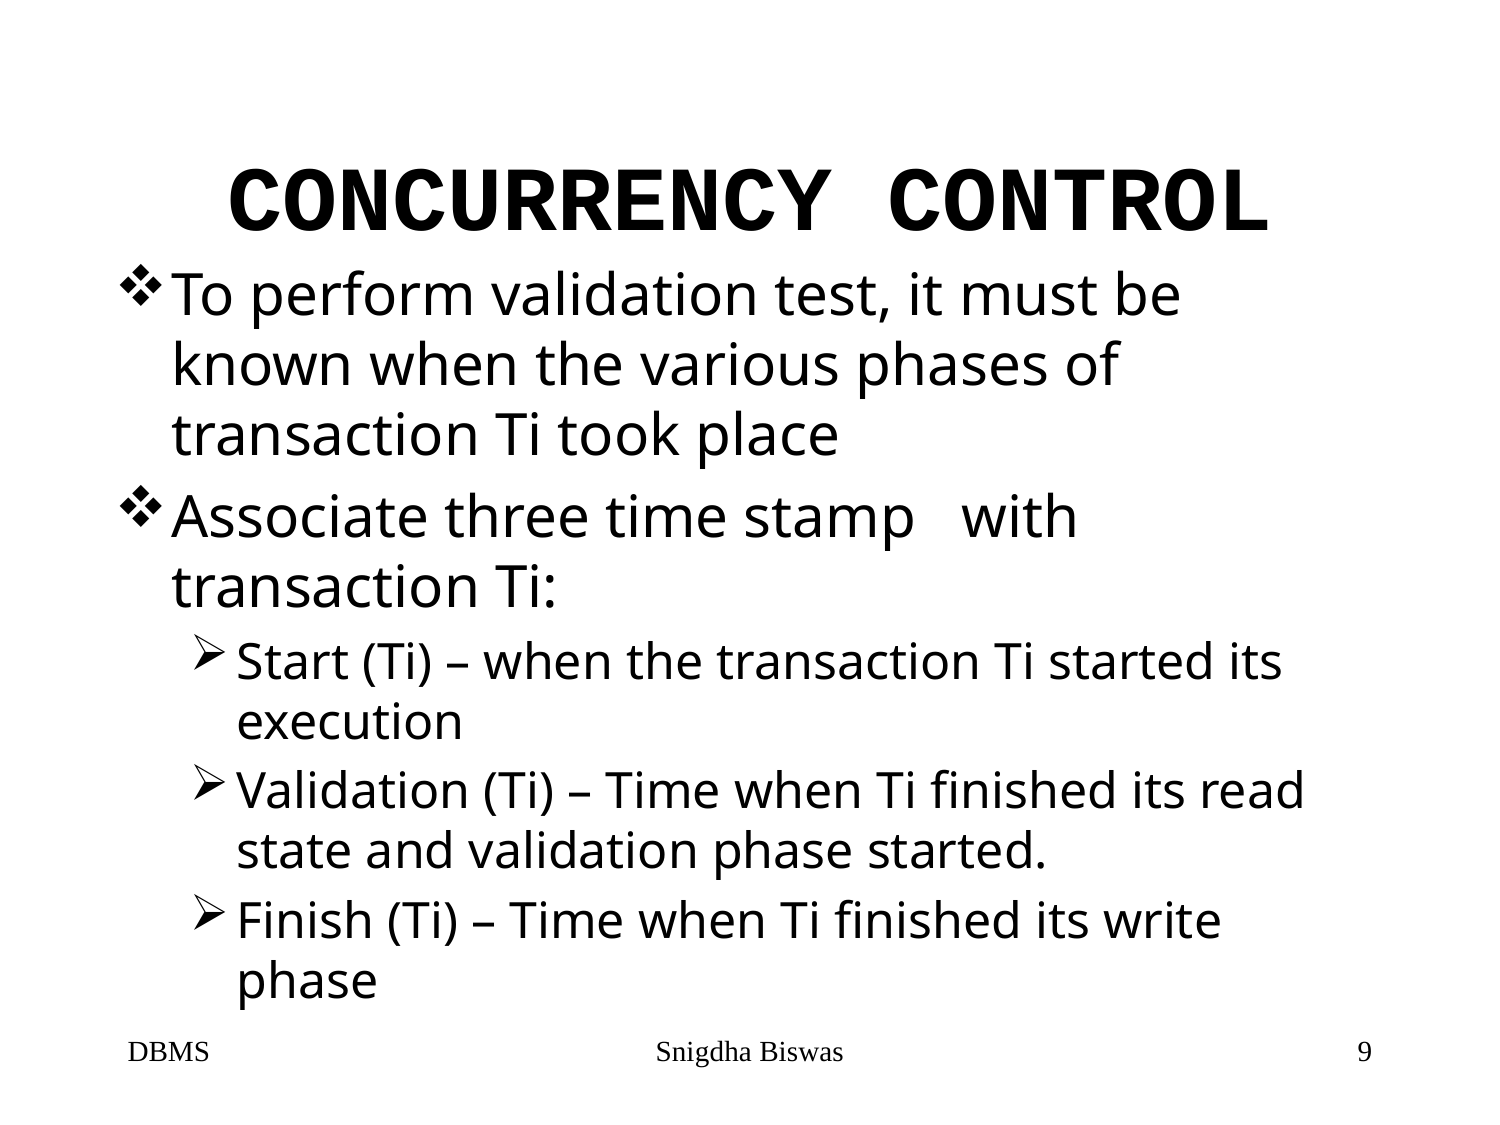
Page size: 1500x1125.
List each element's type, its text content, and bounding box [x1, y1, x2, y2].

list To perform validation test, it must be known when the various phases of transaction Ti took place Associate three time stamp with transaction Ti: Start (Ti) – when the transaction Ti started its execution Validation (Ti) – Time when Ti finished its read state and validation phase started. Finish (Ti) – Time when Ti finished its write phase [99, 249, 1376, 1001]
slide_number 9 [1074, 1024, 1388, 1101]
title CONCURRENCY CONTROL [112, 99, 1388, 288]
footer Snigdha Biswas [512, 1024, 988, 1101]
slide_number DBMS [112, 1024, 426, 1101]
